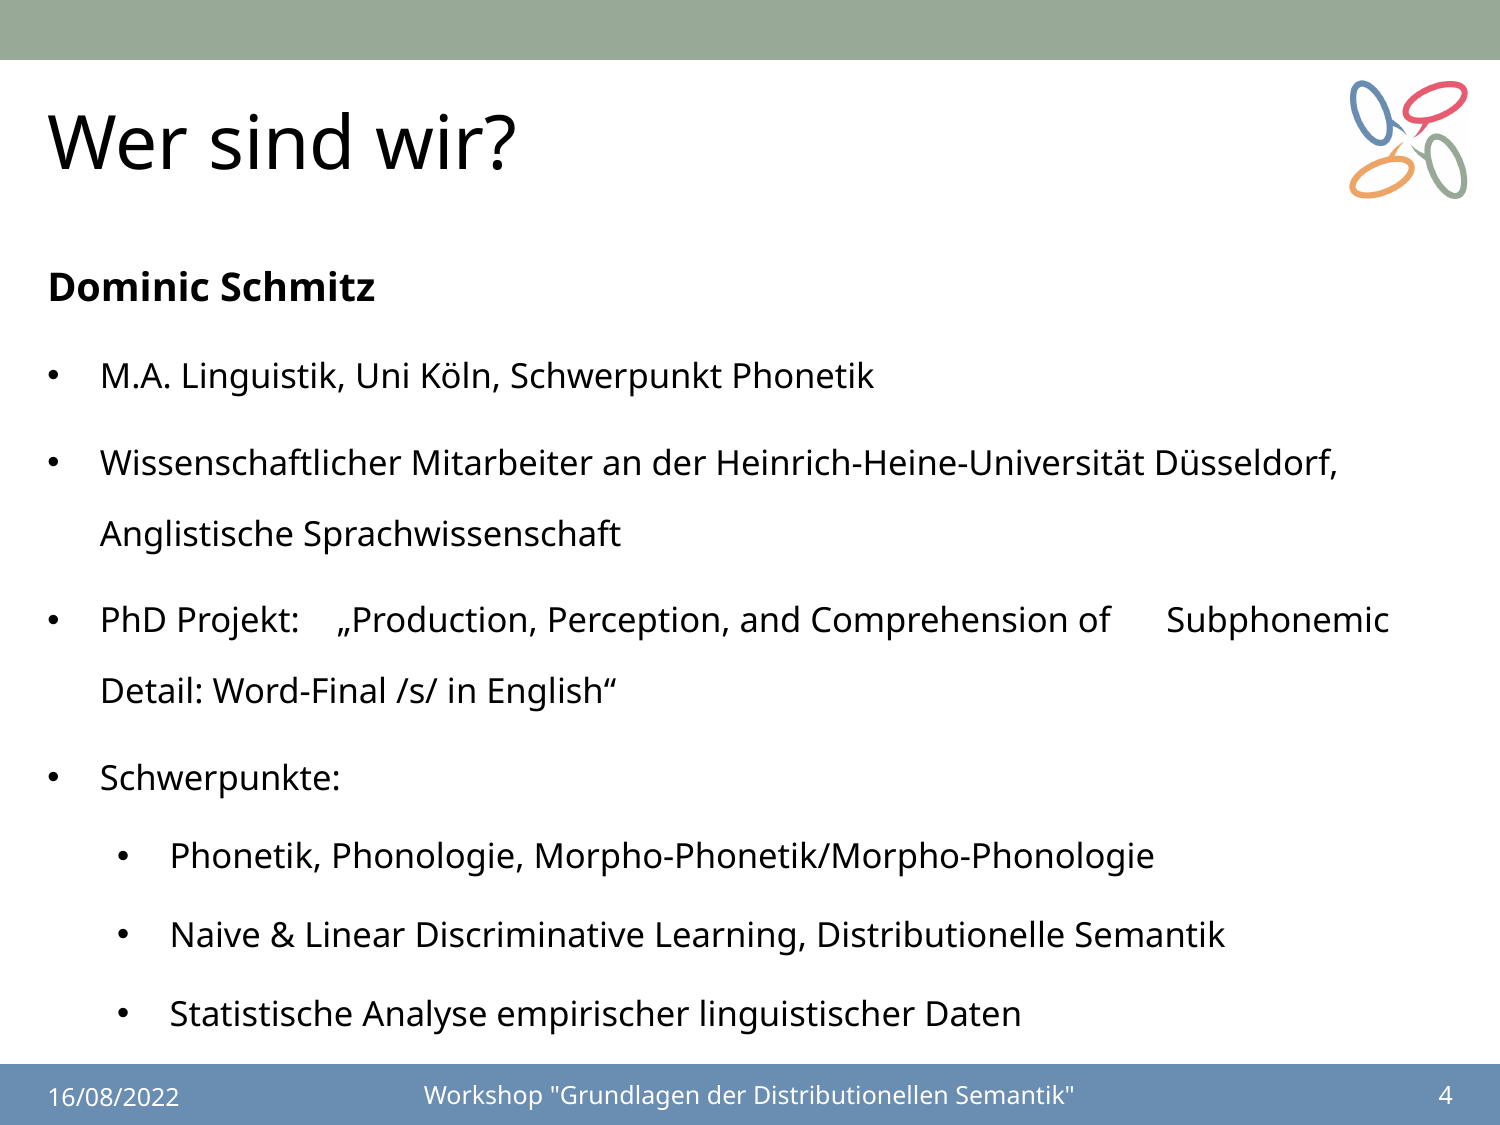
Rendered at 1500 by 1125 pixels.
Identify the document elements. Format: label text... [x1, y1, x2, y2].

title Wer sind wir? [32, 80, 1327, 199]
slide_number 4 [1130, 1078, 1468, 1115]
list Dominic Schmitz M.A. Linguistik, Uni Köln, Schwerpunkt Phonetik Wissenschaftlicher Mitarbeiter an der Heinrich-Heine-Universität Düsseldorf, Anglistische Sprachwissenschaft PhD Projekt: „Production, Perception, and Comprehension of Subphonemic Detail: Word-Final /s/ in English“ Schwerpunkte: Phonetik, Phonologie, Morpho-Phonetik/Morpho-Phonologie Naive & Linear Discriminative Learning, Distributionelle Semantik Statistische Analyse empirischer linguistischer Daten [32, 220, 1468, 1045]
footer Workshop "Grundlagen der Distributionellen Semantik" [402, 1078, 1098, 1115]
picture [1349, 80, 1468, 199]
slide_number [32, 1078, 370, 1115]
